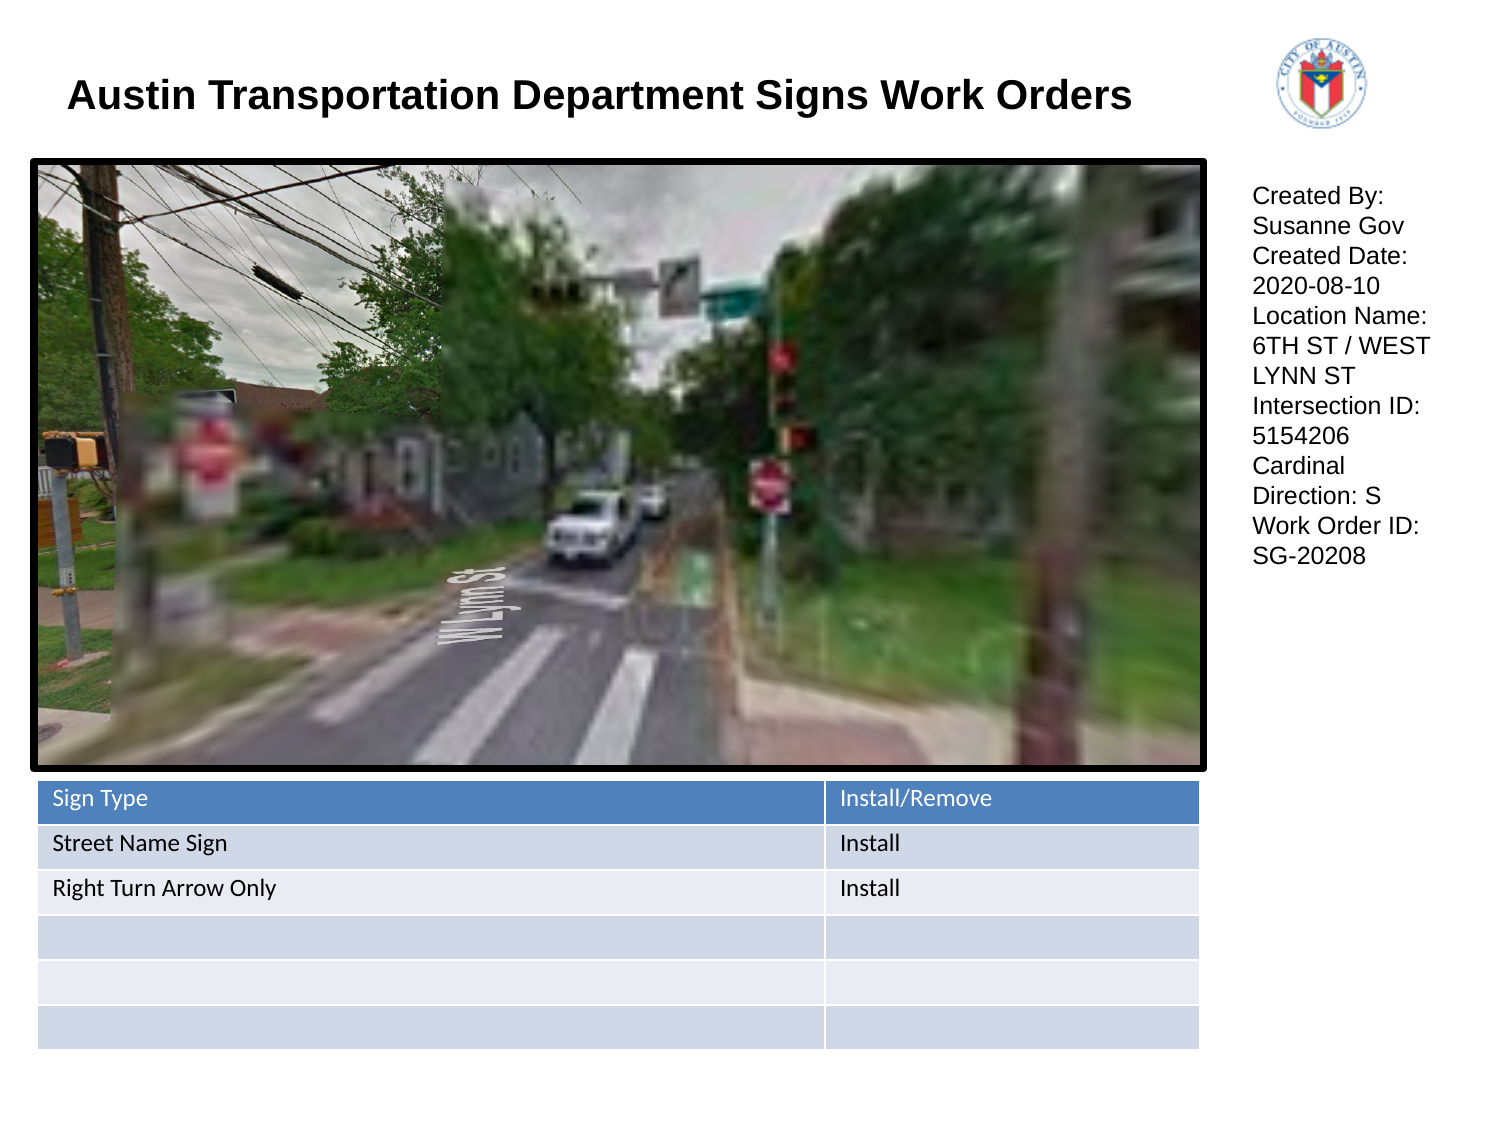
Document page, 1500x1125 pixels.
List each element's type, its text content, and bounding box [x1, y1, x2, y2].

table_cell [826, 916, 1199, 959]
table_cell Right Turn Arrow Only [38, 871, 824, 914]
table_cell [38, 1006, 824, 1049]
table_cell [38, 961, 824, 1004]
table_cell Street Name Sign [38, 826, 824, 869]
picture [1274, 37, 1369, 132]
table_header Install/Remove [826, 781, 1199, 824]
text_box Created By: Susanne Gov Created Date: 2020-08-10 Location Name: 6TH ST / WEST LYNN ST Intersection ID: 5154206 Cardinal Direction: S Work Order ID: SG-20208 [1237, 172, 1463, 577]
picture [37, 164, 1201, 766]
table_cell [826, 961, 1199, 1004]
table_cell [38, 916, 824, 959]
table_header Sign Type [38, 781, 824, 824]
table_cell [826, 1006, 1199, 1049]
text_box Austin Transportation Department Signs Work Orders [51, 60, 1149, 125]
table_cell Install [826, 826, 1199, 869]
table_cell Install [826, 871, 1199, 914]
